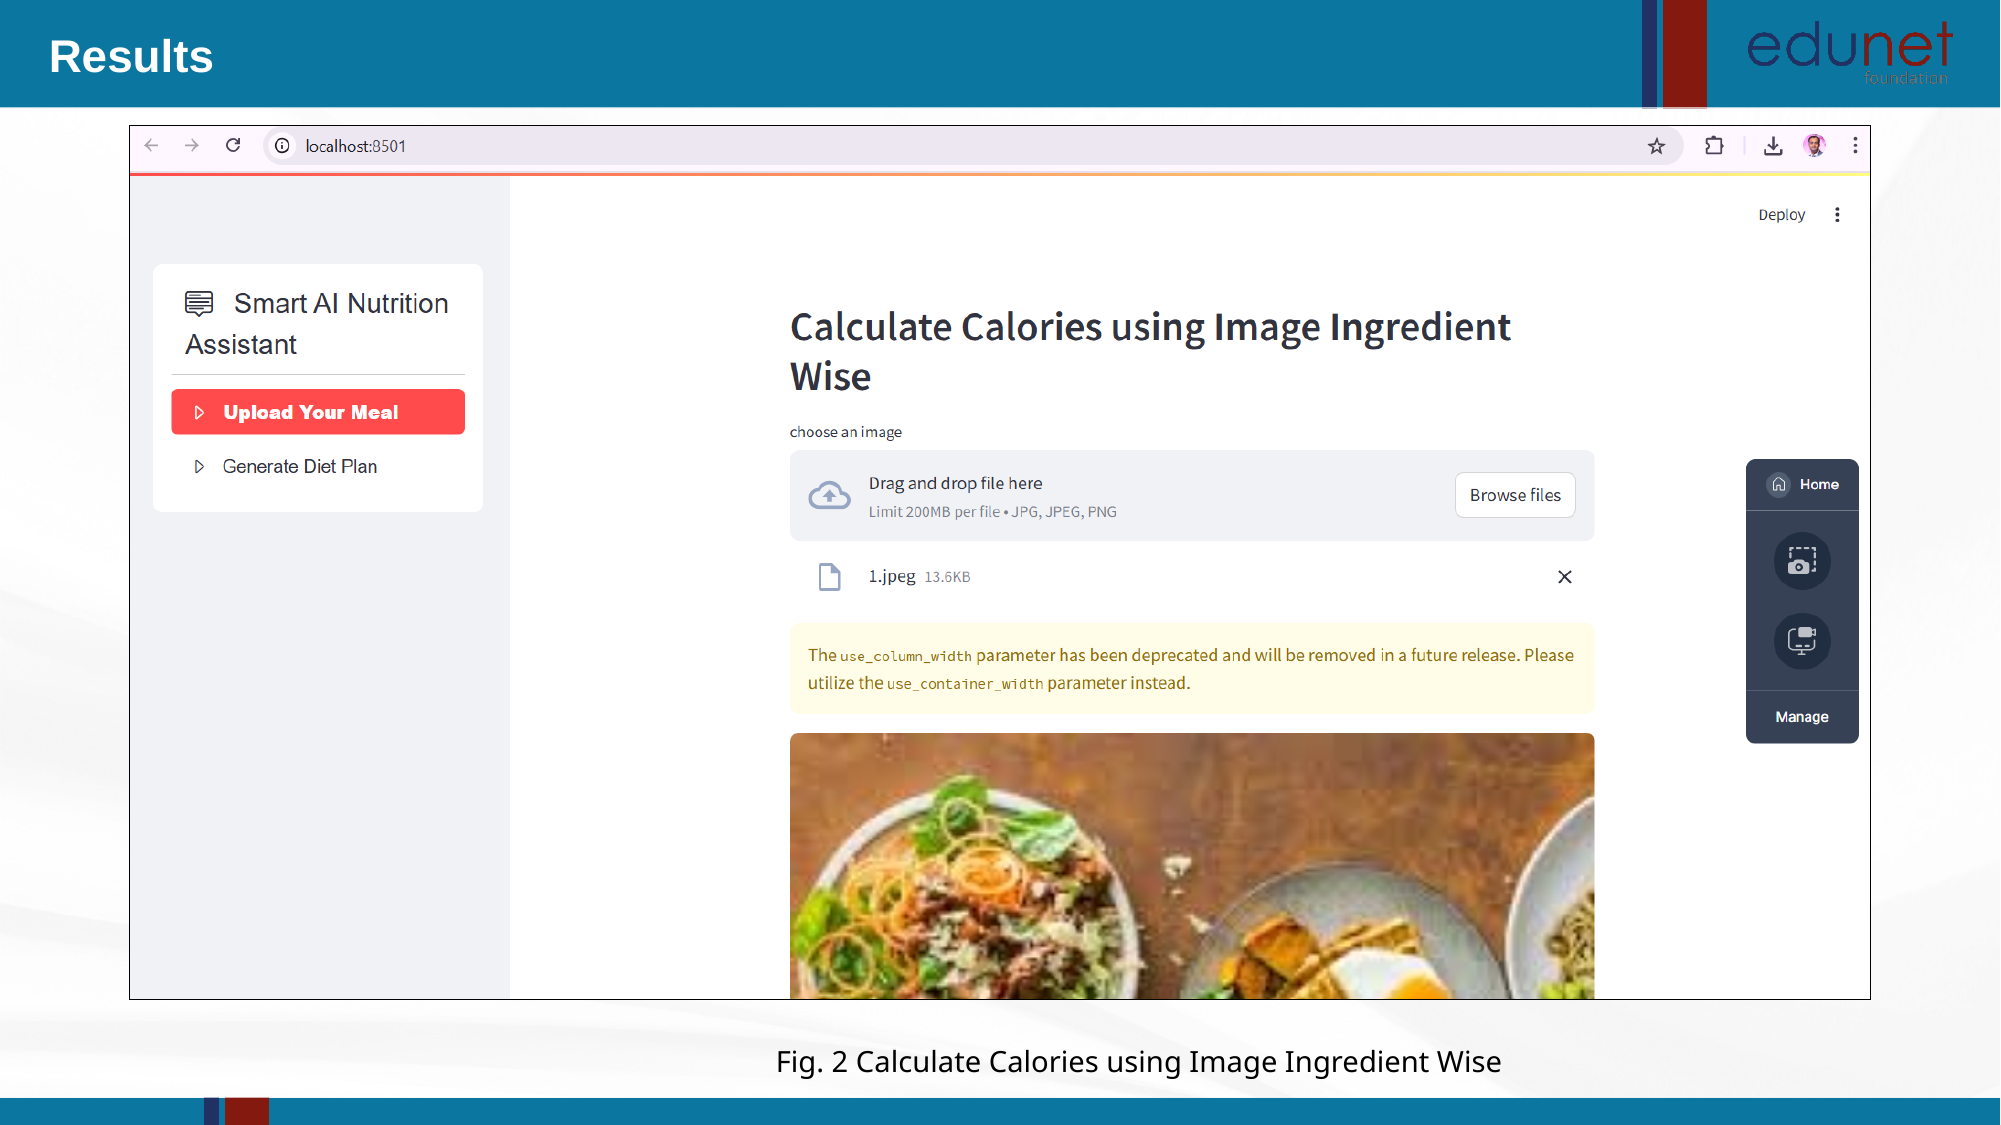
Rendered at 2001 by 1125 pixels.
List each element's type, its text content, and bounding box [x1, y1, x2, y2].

picture [129, 124, 1871, 1000]
text_box Results [34, 18, 1966, 84]
text_box Fig. 2 Calculate Calories using Image Ingredient Wise [761, 1035, 1569, 1086]
